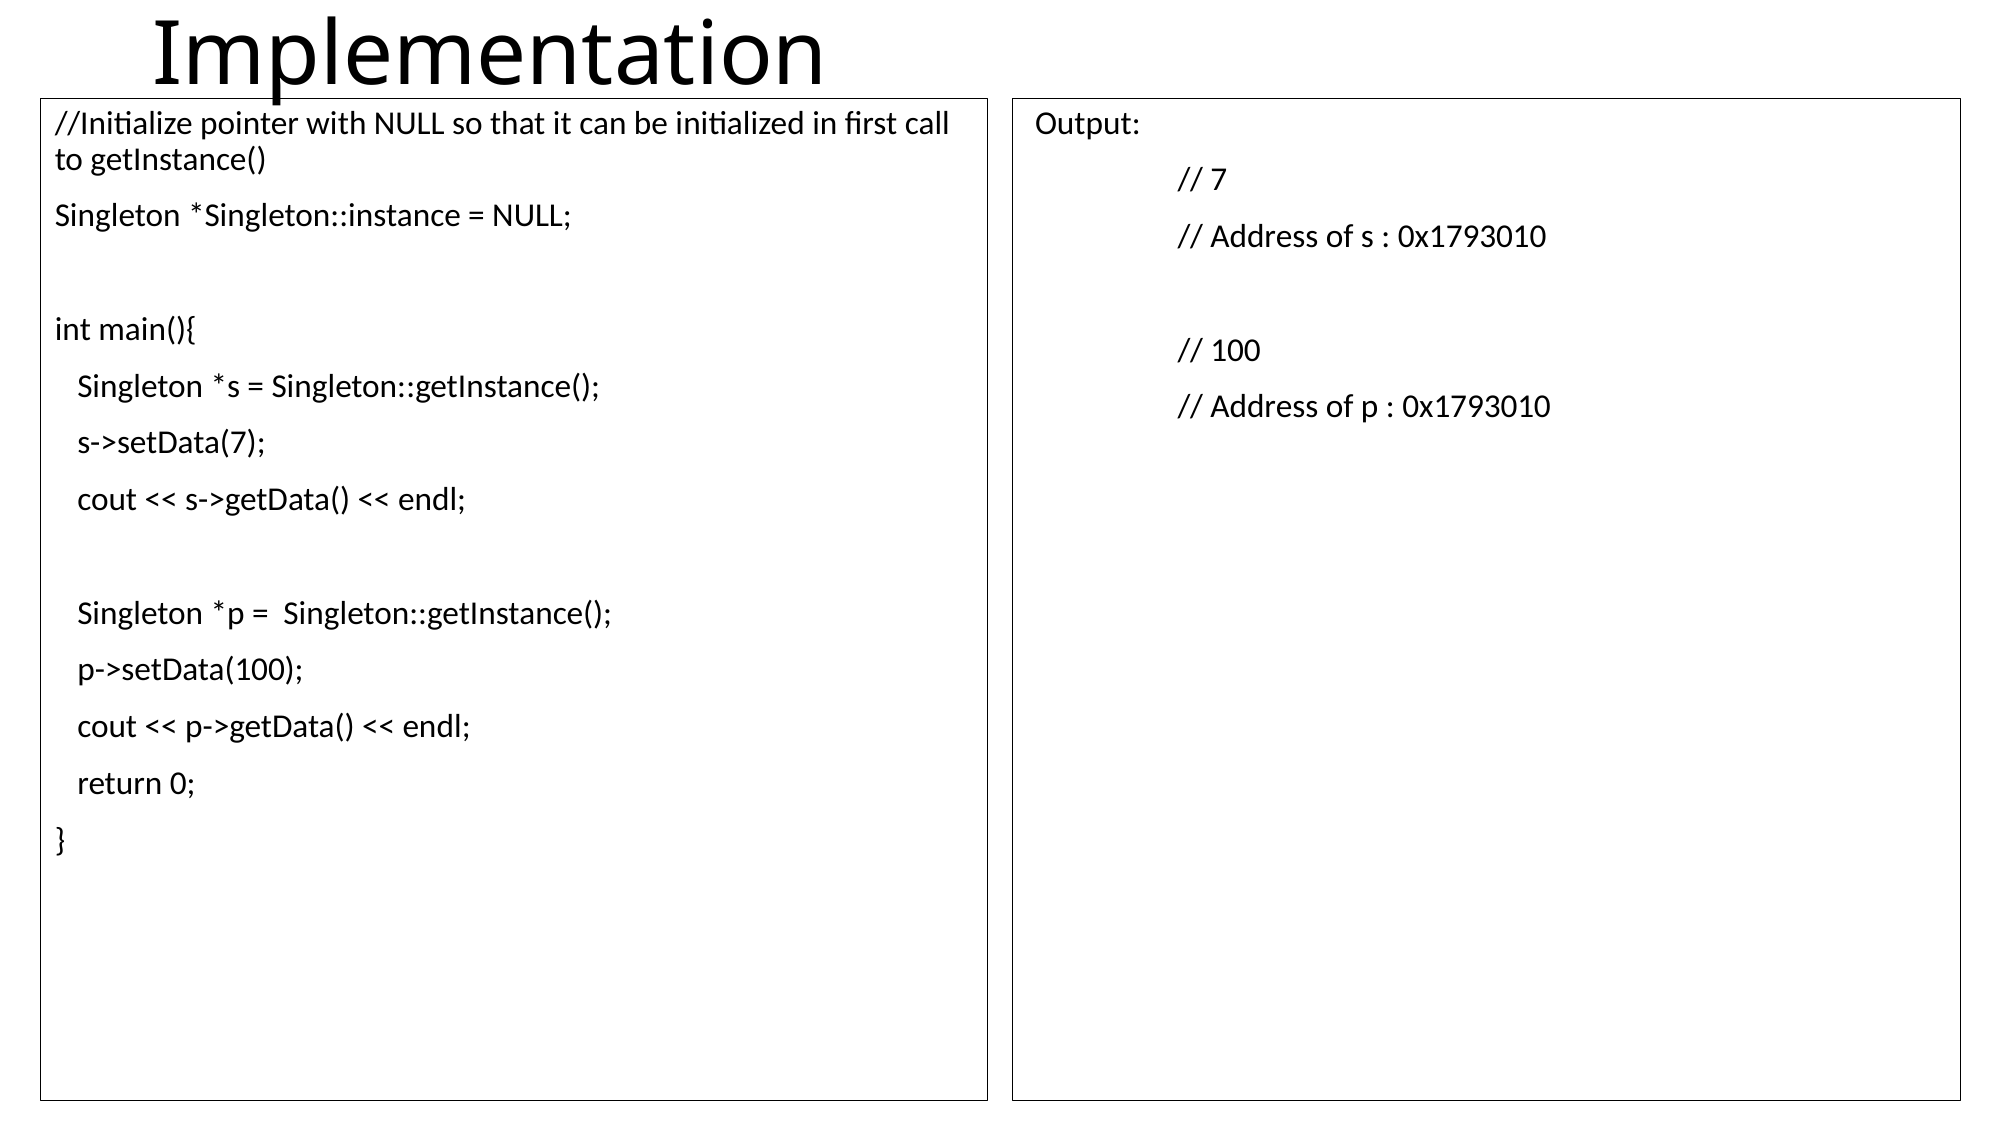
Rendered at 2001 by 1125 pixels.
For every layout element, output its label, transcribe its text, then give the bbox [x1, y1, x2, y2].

title Implementation [137, 0, 1863, 112]
list //Initialize pointer with NULL so that it can be initialized in first call to getInstance() Singleton *Singleton::instance = NULL; int main(){ Singleton *s = Singleton::getInstance(); s->setData(7); cout << s->getData() << endl; Singleton *p = Singleton::getInstance(); p->setData(100); cout << p->getData() << endl; return 0; } [39, 97, 988, 1101]
list Output: // 7 // Address of s : 0x1793010 // 100 // Address of p : 0x1793010 [1012, 97, 1961, 1101]
